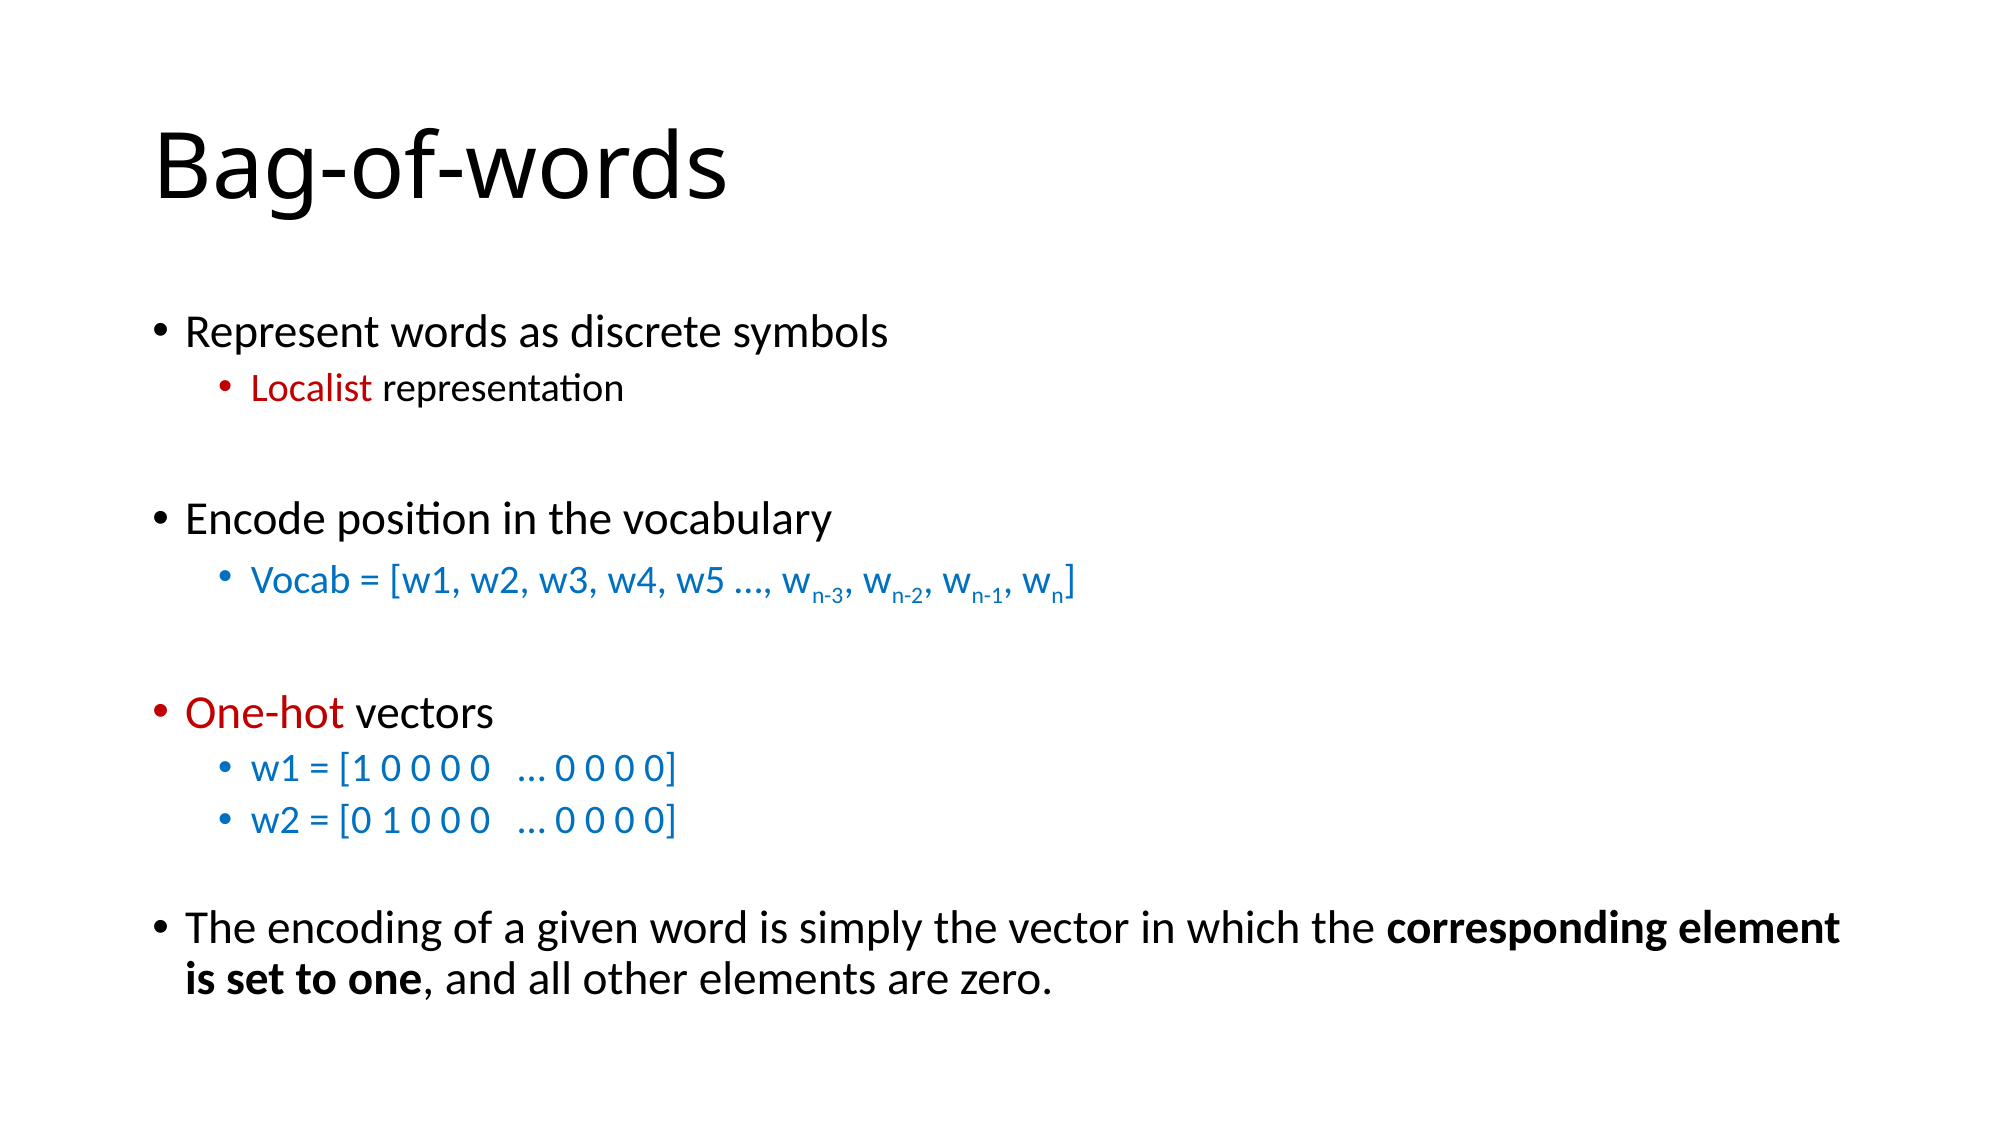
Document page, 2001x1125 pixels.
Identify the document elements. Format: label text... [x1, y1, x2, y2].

title Bag-of-words [137, 59, 1863, 278]
list Represent words as discrete symbols Localist representation Encode position in the vocabulary Vocab = [w1, w2, w3, w4, w5 …, wn-3, wn-2, wn-1, wn] One-hot vectors w1 = [1 0 0 0 0 … 0 0 0 0] w2 = [0 1 0 0 0 … 0 0 0 0] The encoding of a given word is simply the vector in which the corresponding element is set to one, and all other elements are zero. [137, 299, 1863, 1014]
